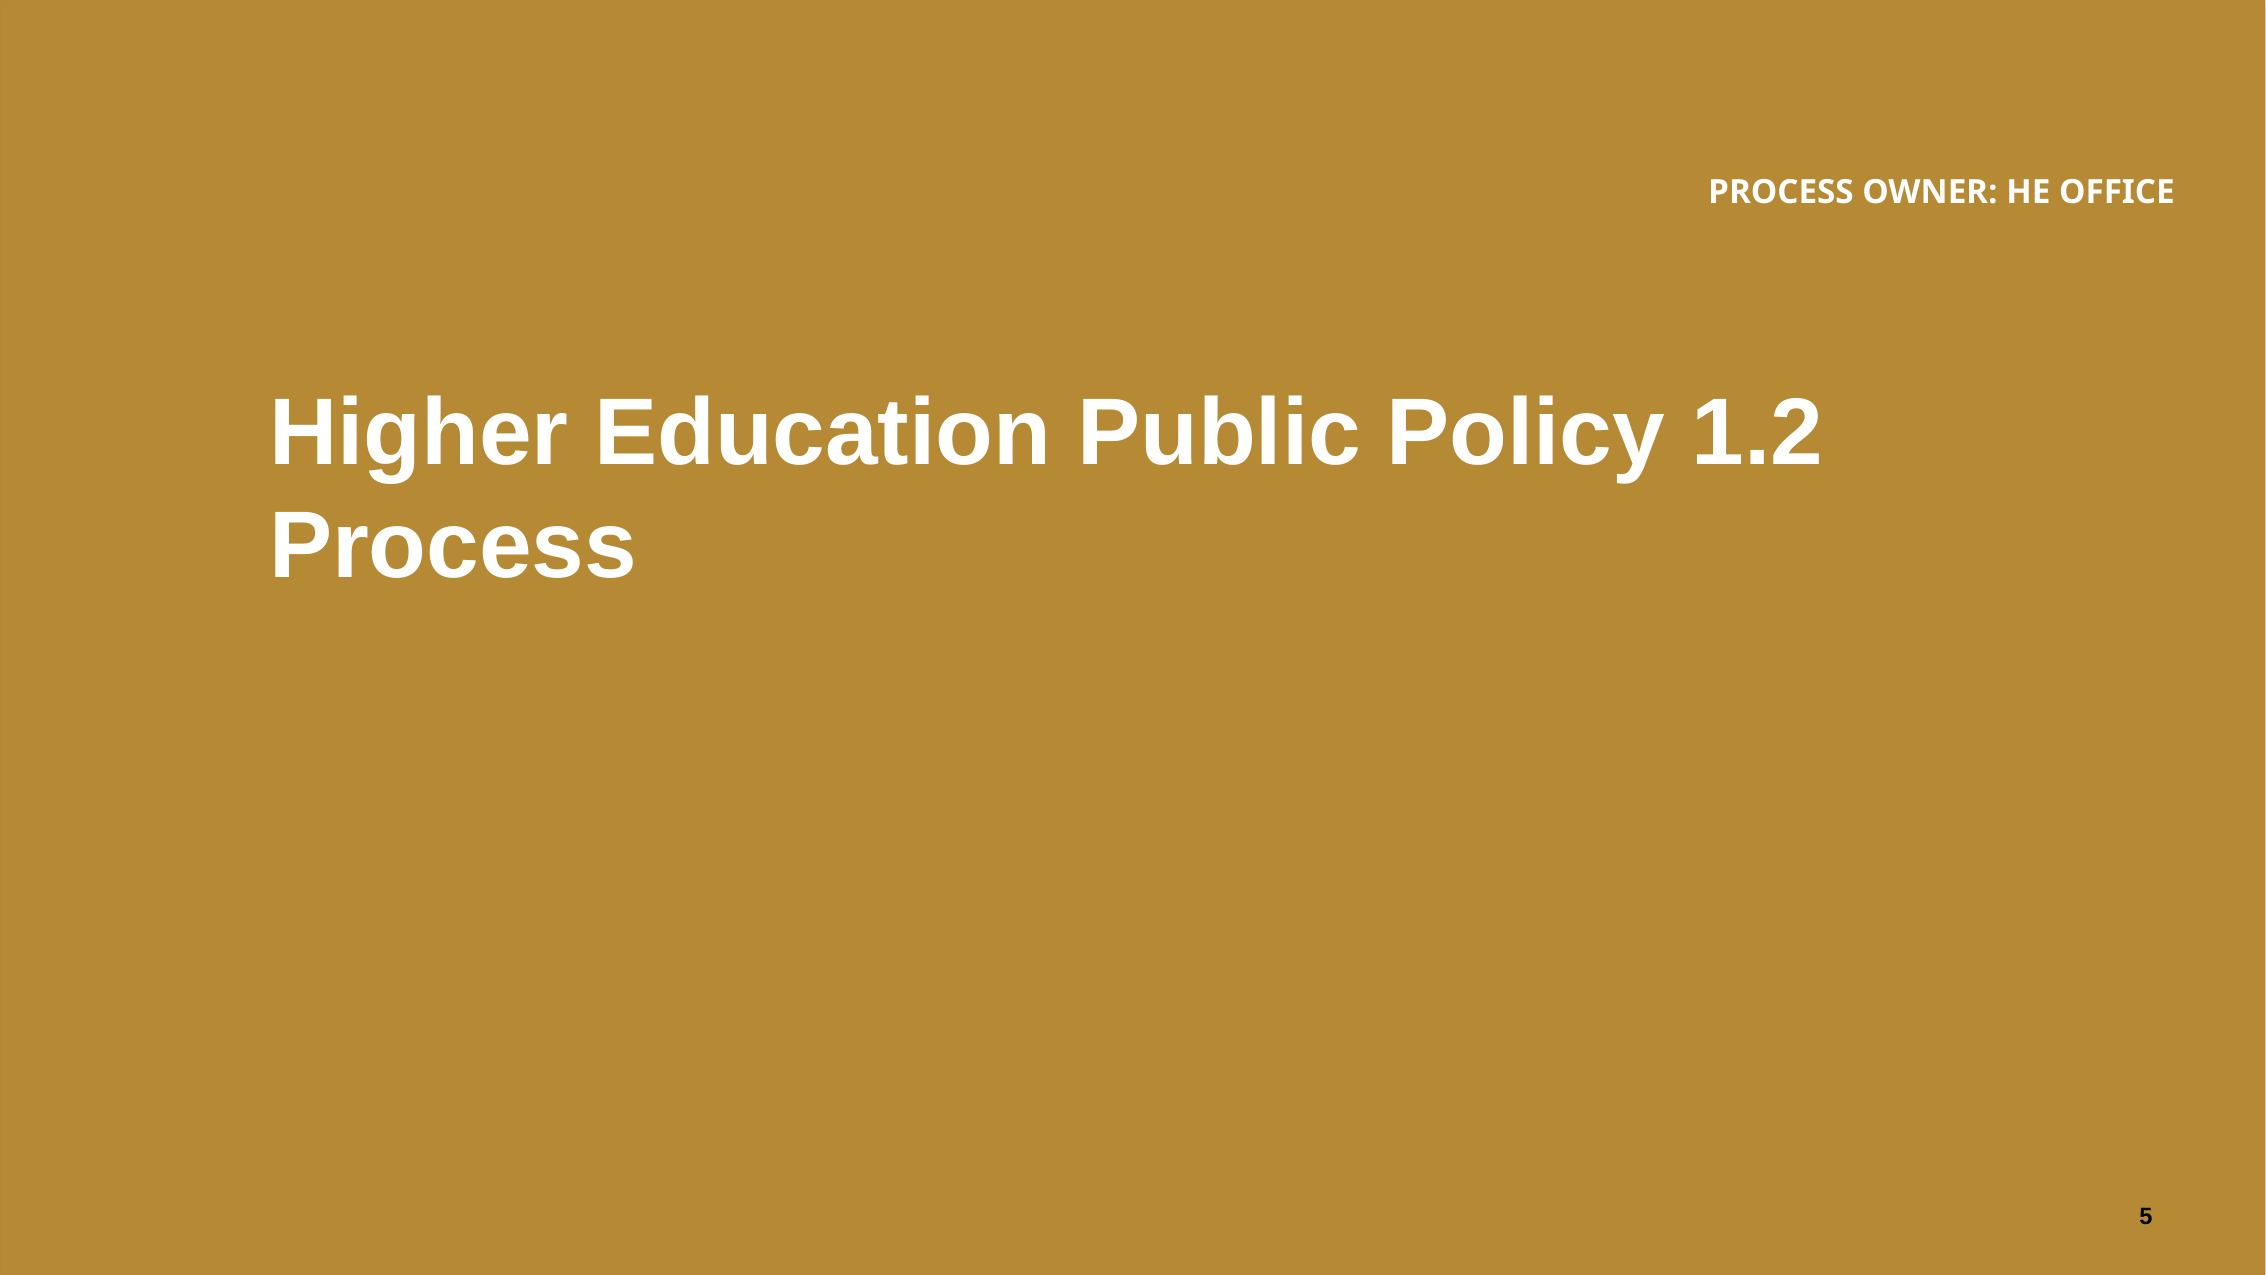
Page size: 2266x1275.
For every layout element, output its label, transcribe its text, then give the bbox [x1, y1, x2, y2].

text_box PROCESS OWNER: HE OFFICE [1693, 162, 2191, 218]
slide_number 5 [1623, 1181, 2168, 1250]
title 1.2 Higher Education Public Policy Process [269, 369, 1993, 763]
